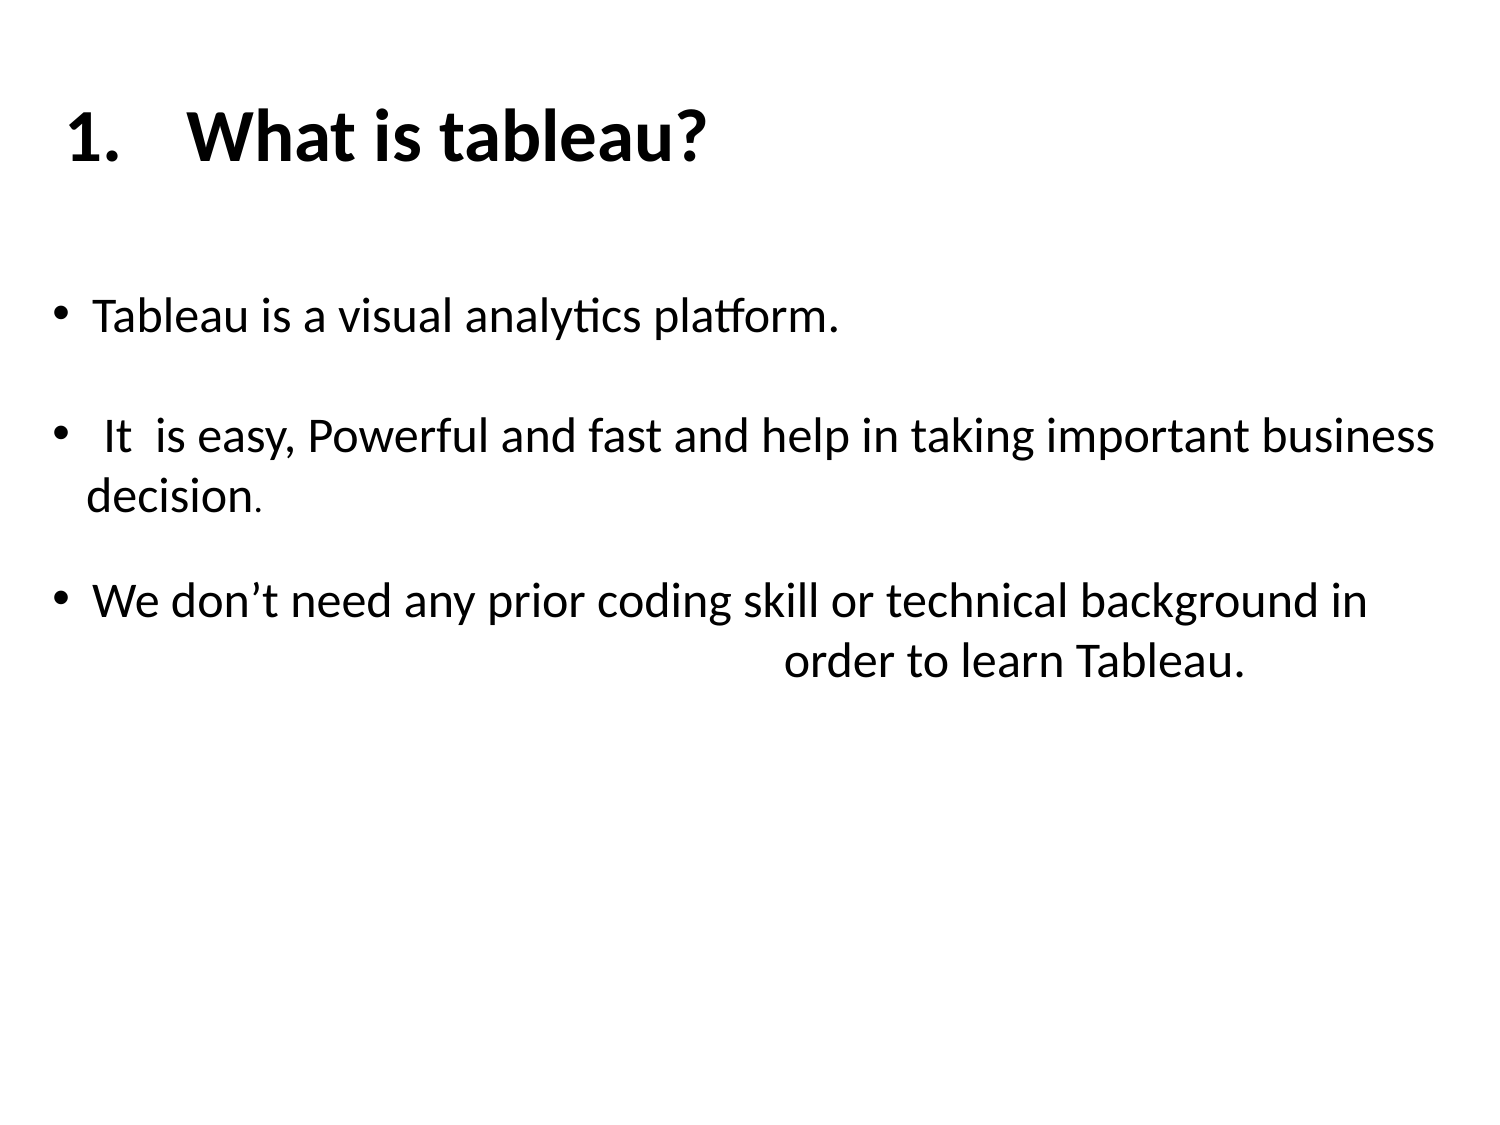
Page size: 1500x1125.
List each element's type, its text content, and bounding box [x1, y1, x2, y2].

title What is tableau? [0, 37, 1063, 225]
text_box Tableau is a visual analytics platform. It is easy, Powerful and fast and help in taking important business decision. We don’t need any prior coding skill or technical background in order to learn Tableau. [37, 274, 1475, 695]
